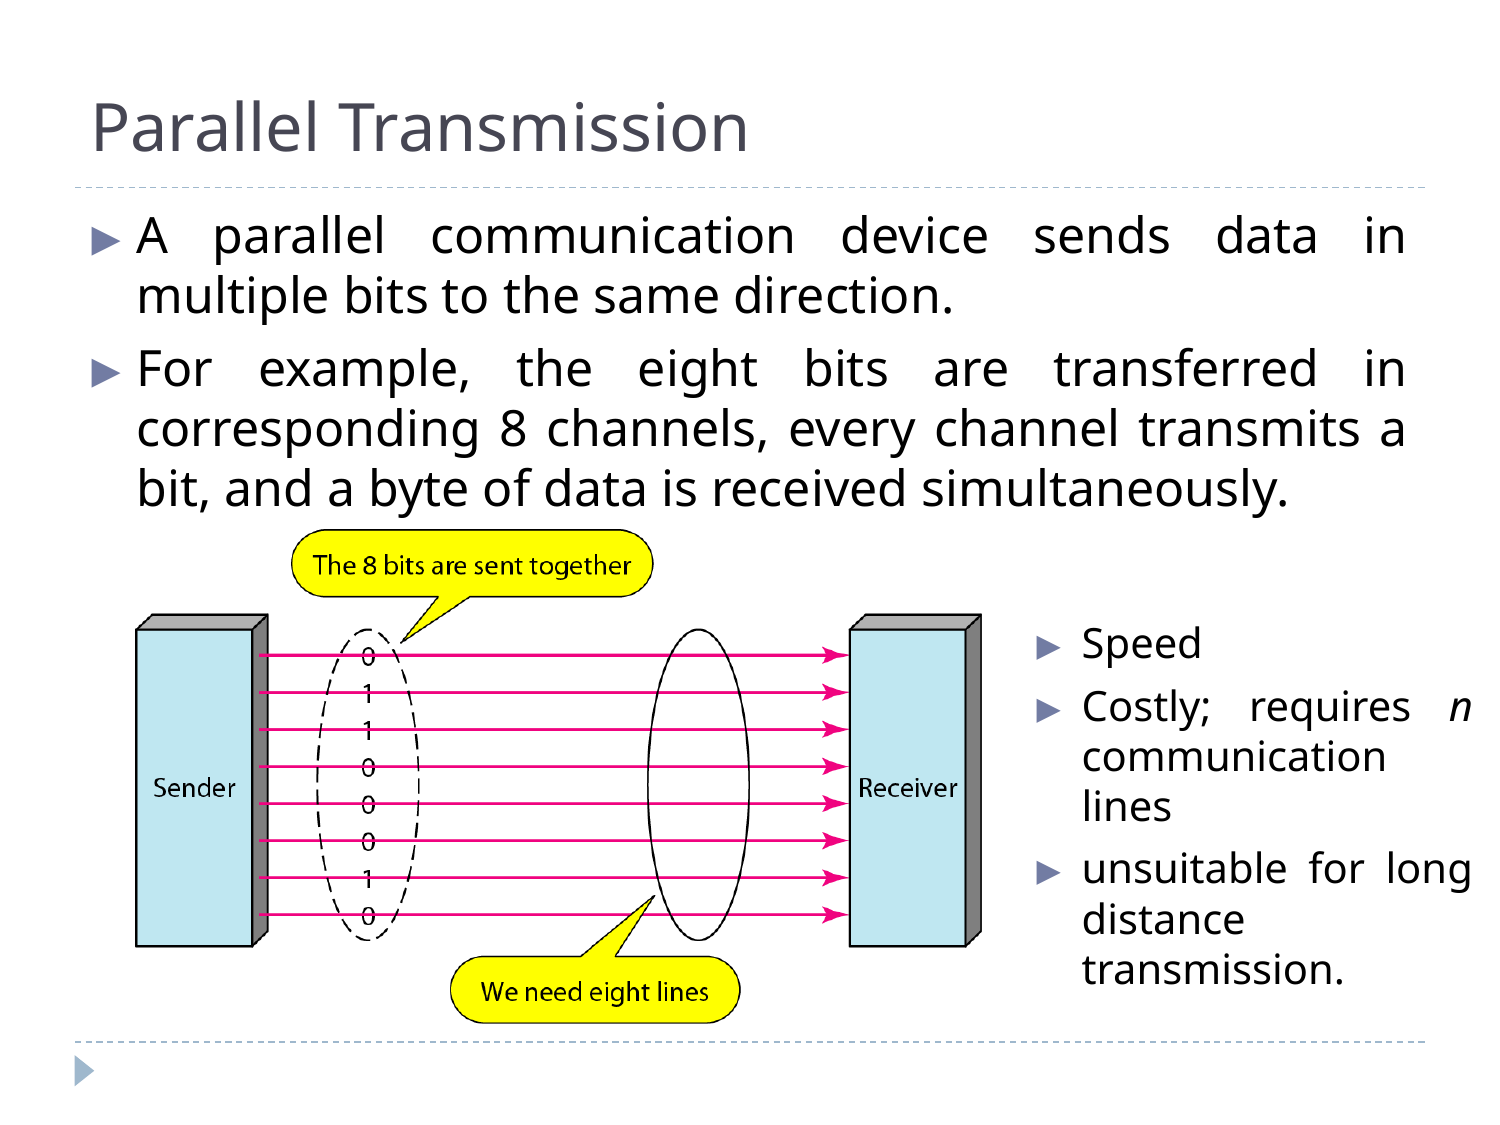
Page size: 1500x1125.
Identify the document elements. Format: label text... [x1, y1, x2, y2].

picture [135, 529, 983, 1024]
text_box A parallel communication device sends data in multiple bits to the same direction. For example, the eight bits are transferred in corresponding 8 channels, every channel transmits a bit, and a byte of data is received simultaneously. [76, 196, 1424, 516]
text_box Speed Costly; requires n communication lines unsuitable for long distance transmission. [1021, 609, 1489, 941]
title Parallel Transmission [75, 24, 1425, 173]
